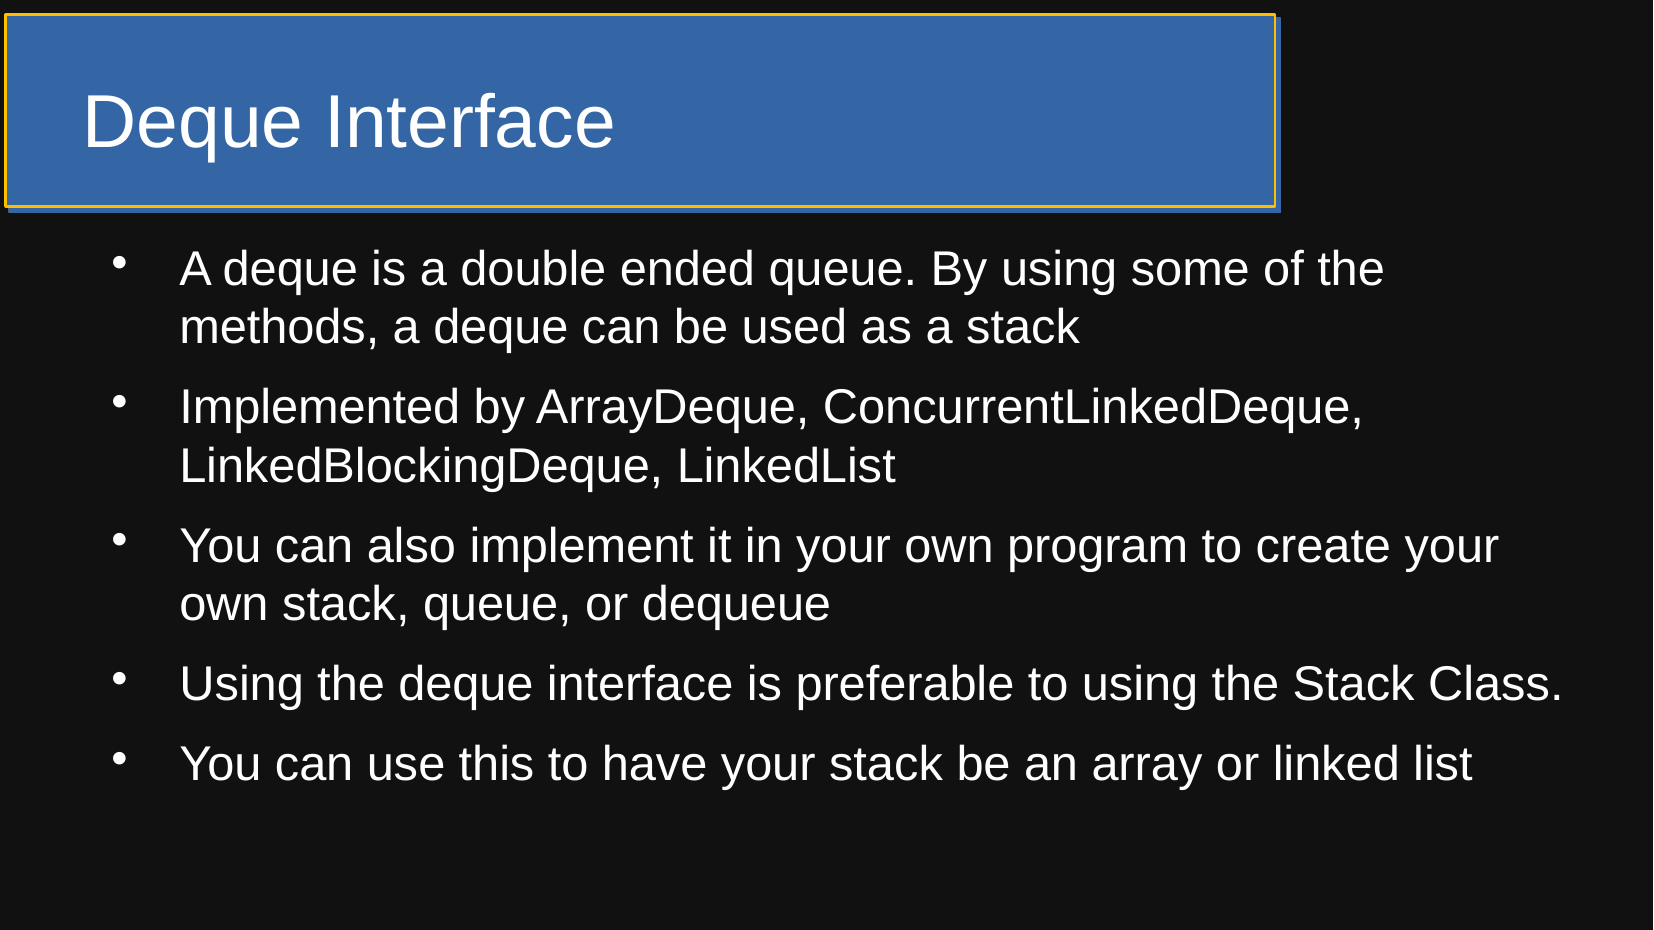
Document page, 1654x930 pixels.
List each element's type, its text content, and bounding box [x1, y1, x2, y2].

text_box Deque Interface [82, 44, 1234, 192]
text_box A deque is a double ended queue. By using some of the methods, a deque can be used as a stack Implemented by ArrayDeque, ConcurrentLinkedDeque, LinkedBlockingDeque, LinkedList You can also implement it in your own program to create your own stack, queue, or dequeue Using the deque interface is preferable to using the Stack Class. You can use this to have your stack be an array or linked list [88, 236, 1565, 798]
